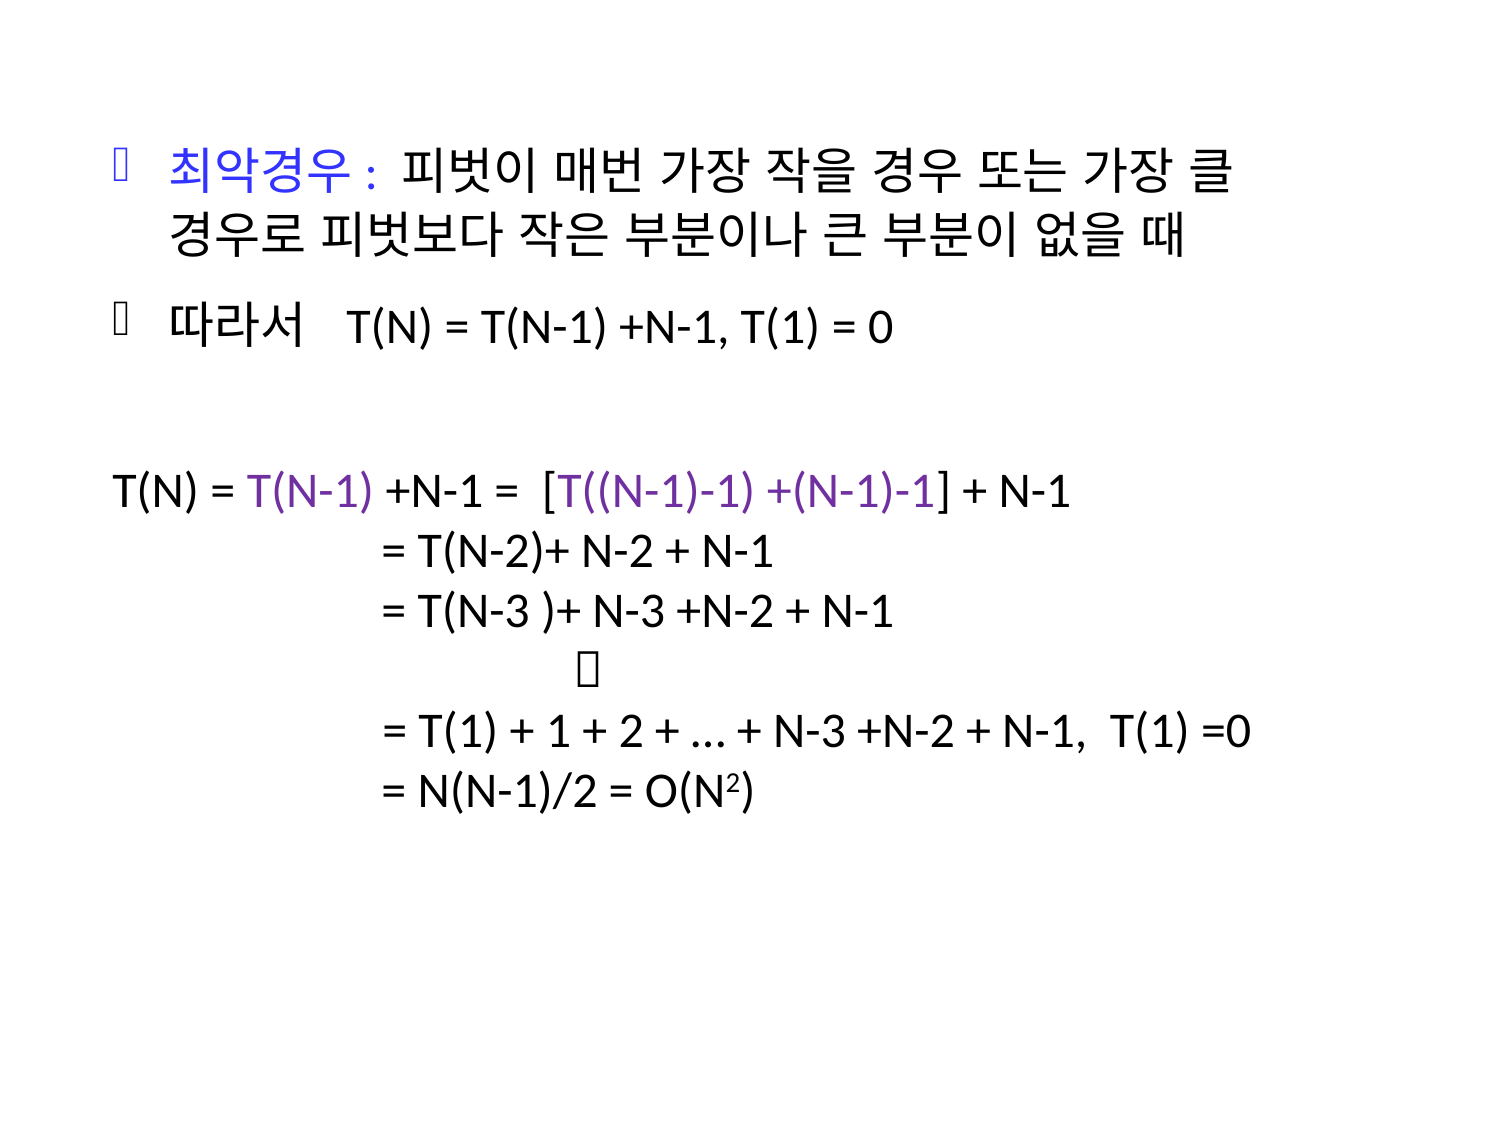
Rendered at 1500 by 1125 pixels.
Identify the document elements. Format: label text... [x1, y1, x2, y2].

text_box 최악경우: 피벗이 매번 가장 작을 경우 또는 가장 클 경우로 피벗보다 작은 부분이나 큰 부분이 없을 때 따라서 T(N) = T(N-1) +N-1, T(1) = 0 [97, 128, 1377, 361]
text_box T(N) = T(N-1) +N-1 = [T((N-1)-1) +(N-1)-1] + N-1 = T(N-2)+ N-2 + N-1 = T(N-3 )+ N-3 +N-2 + N-1  = T(1) + 1 + 2 + … + N-3 +N-2 + N-1, T(1) =0 = N(N-1)/2 = O(N2) [97, 450, 1474, 825]
